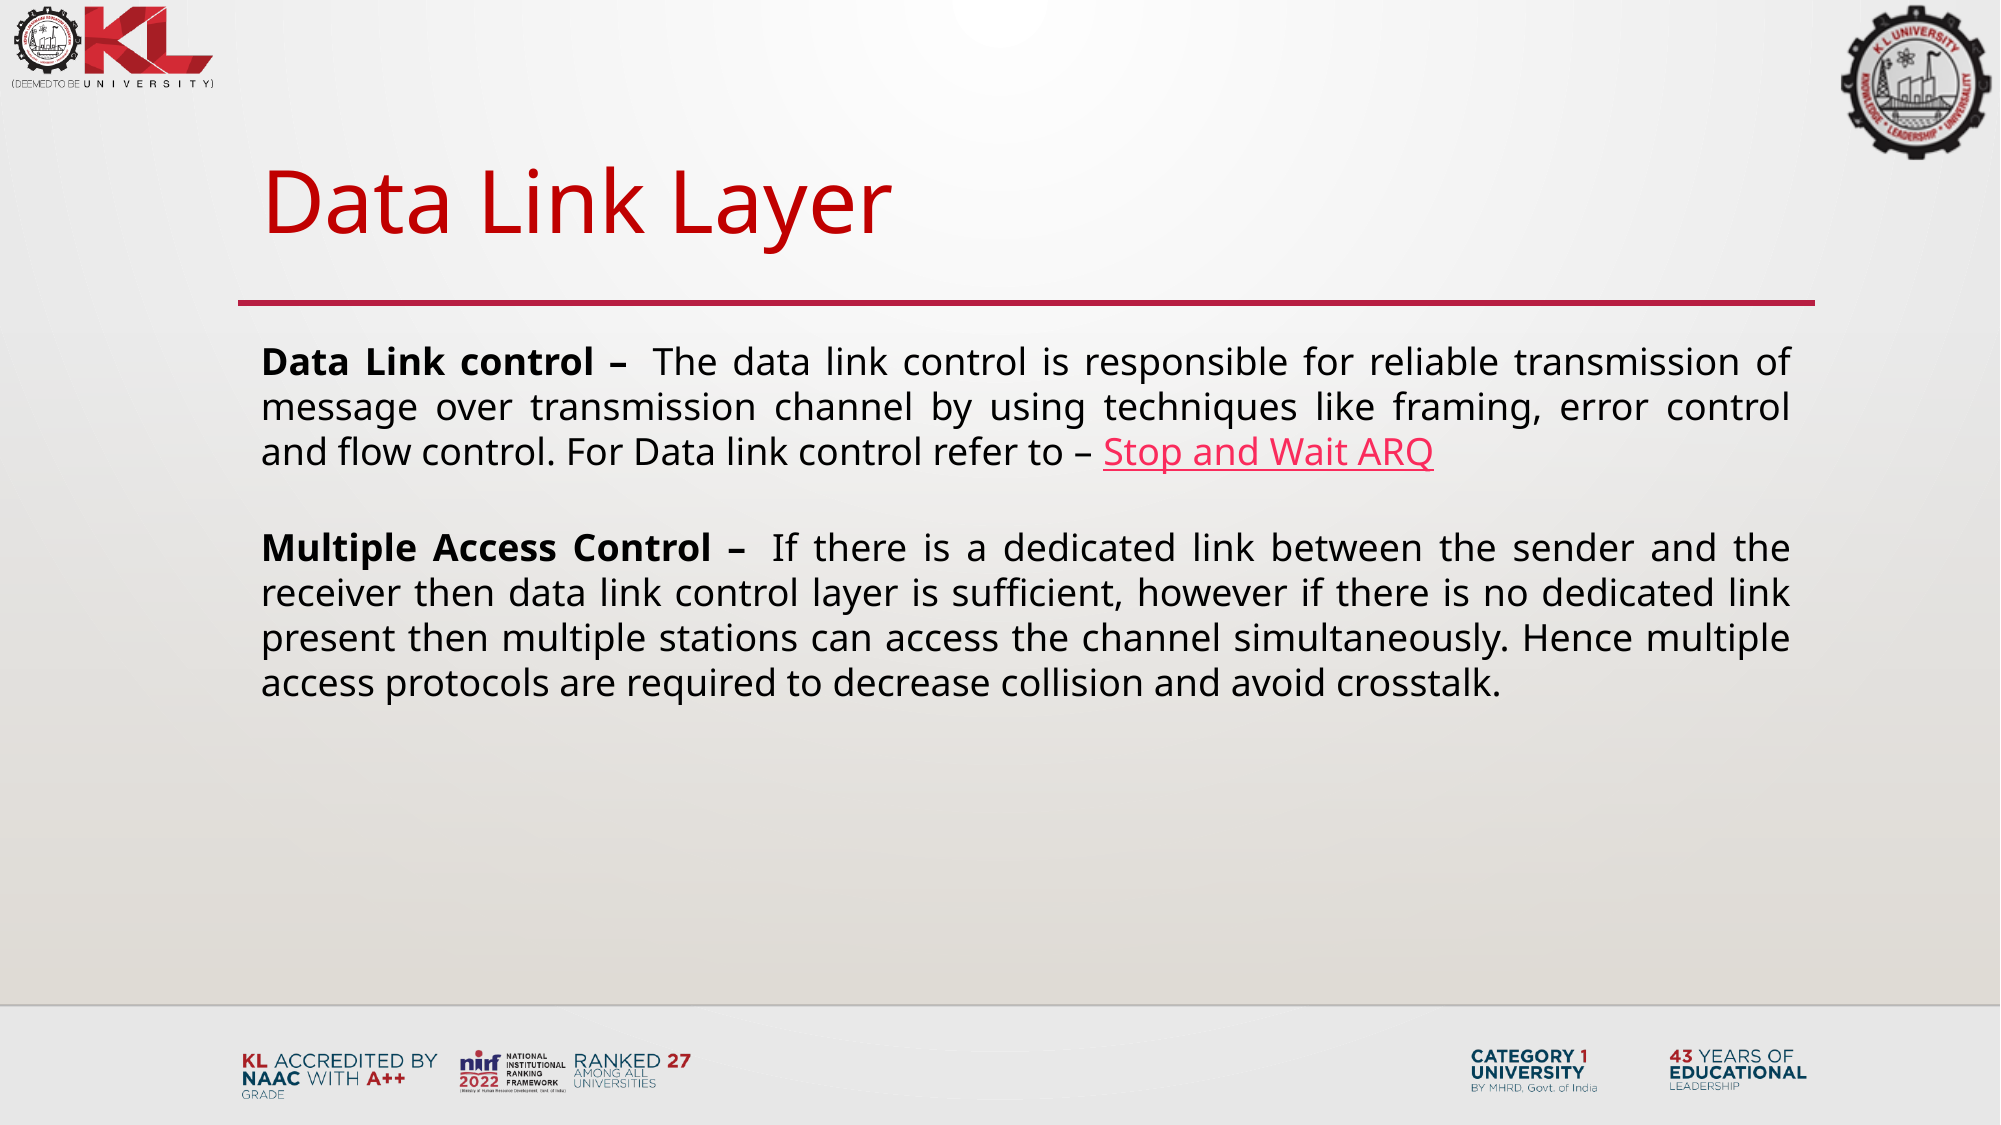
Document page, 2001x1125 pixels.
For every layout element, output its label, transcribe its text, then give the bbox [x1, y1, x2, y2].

text_box Data Link control – The data link control is responsible for reliable transmission of message over transmission channel by using techniques like framing, error control and flow control. For Data link control refer to – Stop and Wait ARQ Multiple Access Control – If there is a dedicated link between the sender and the receiver then data link control layer is sufficient, however if there is no dedicated link present then multiple stations can access the channel simultaneously. Hence multiple access protocols are required to decrease collision and avoid crosstalk. [246, 330, 1808, 712]
picture [1827, 0, 2000, 173]
picture [1447, 1045, 1814, 1101]
picture [238, 1045, 716, 1103]
text_box Data Link Layer [246, 149, 1594, 262]
picture [12, 5, 213, 88]
